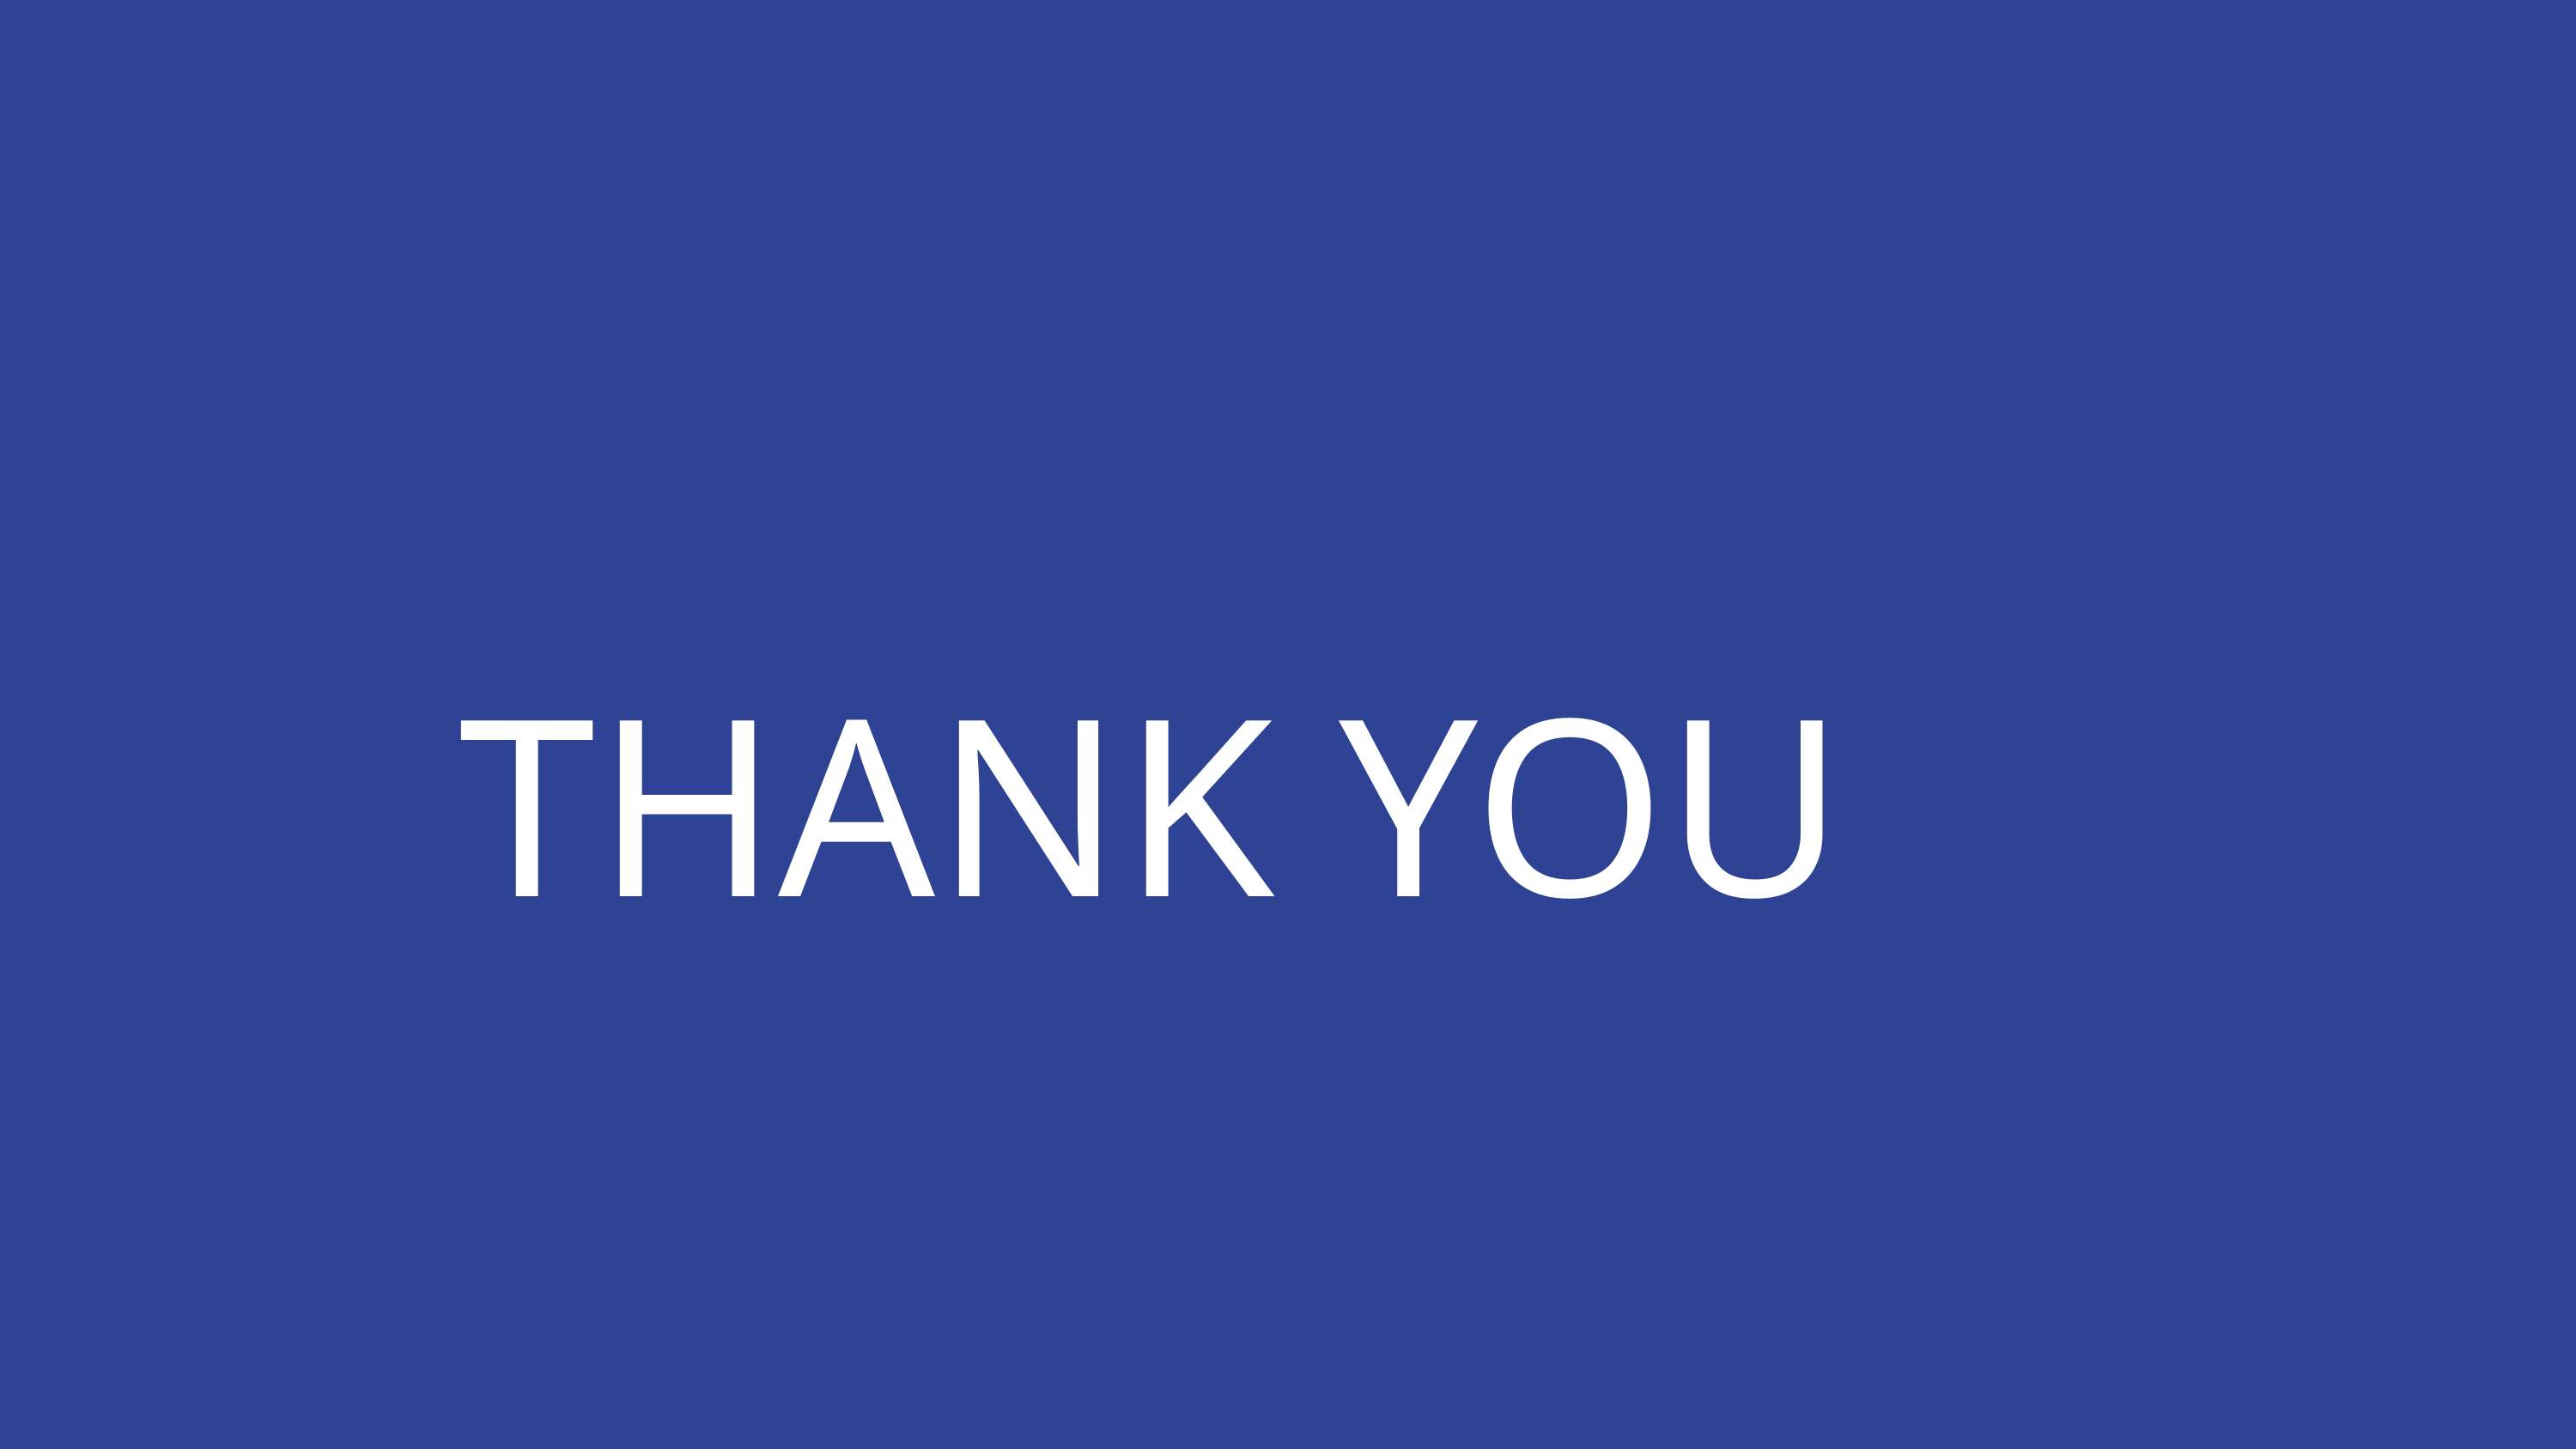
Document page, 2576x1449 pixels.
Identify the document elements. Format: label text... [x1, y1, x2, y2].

text_box THANK YOU [459, 626, 2576, 946]
